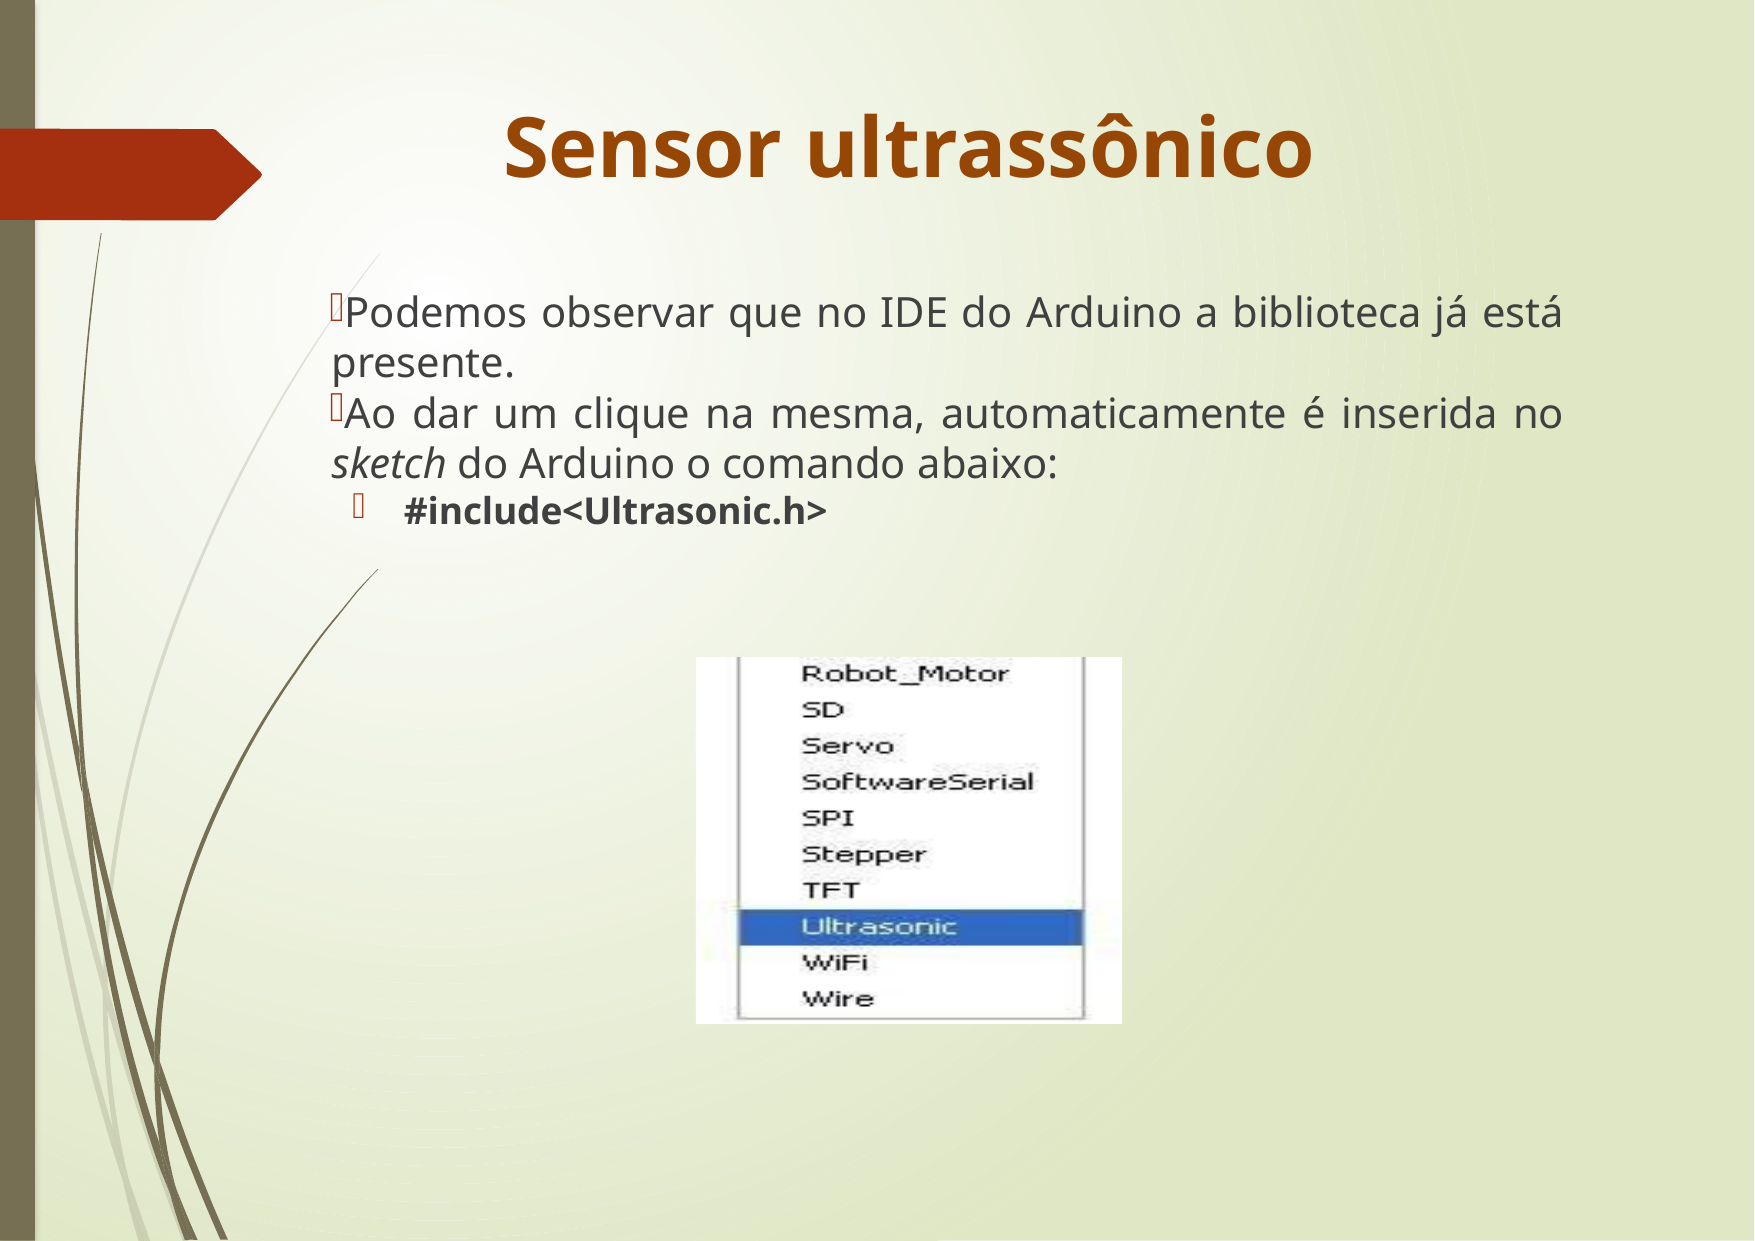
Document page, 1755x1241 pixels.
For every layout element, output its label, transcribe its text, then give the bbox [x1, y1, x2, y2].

title Sensor ultrassônico [277, 86, 1542, 257]
text_box [695, 657, 1123, 1024]
list Podemos observar que no IDE do Arduino a biblioteca já está presente. Ao dar um clique na mesma, automaticamente é inserida no sketch do Arduino o comando abaixo: #include<Ultrasonic.h> [314, 278, 1580, 962]
